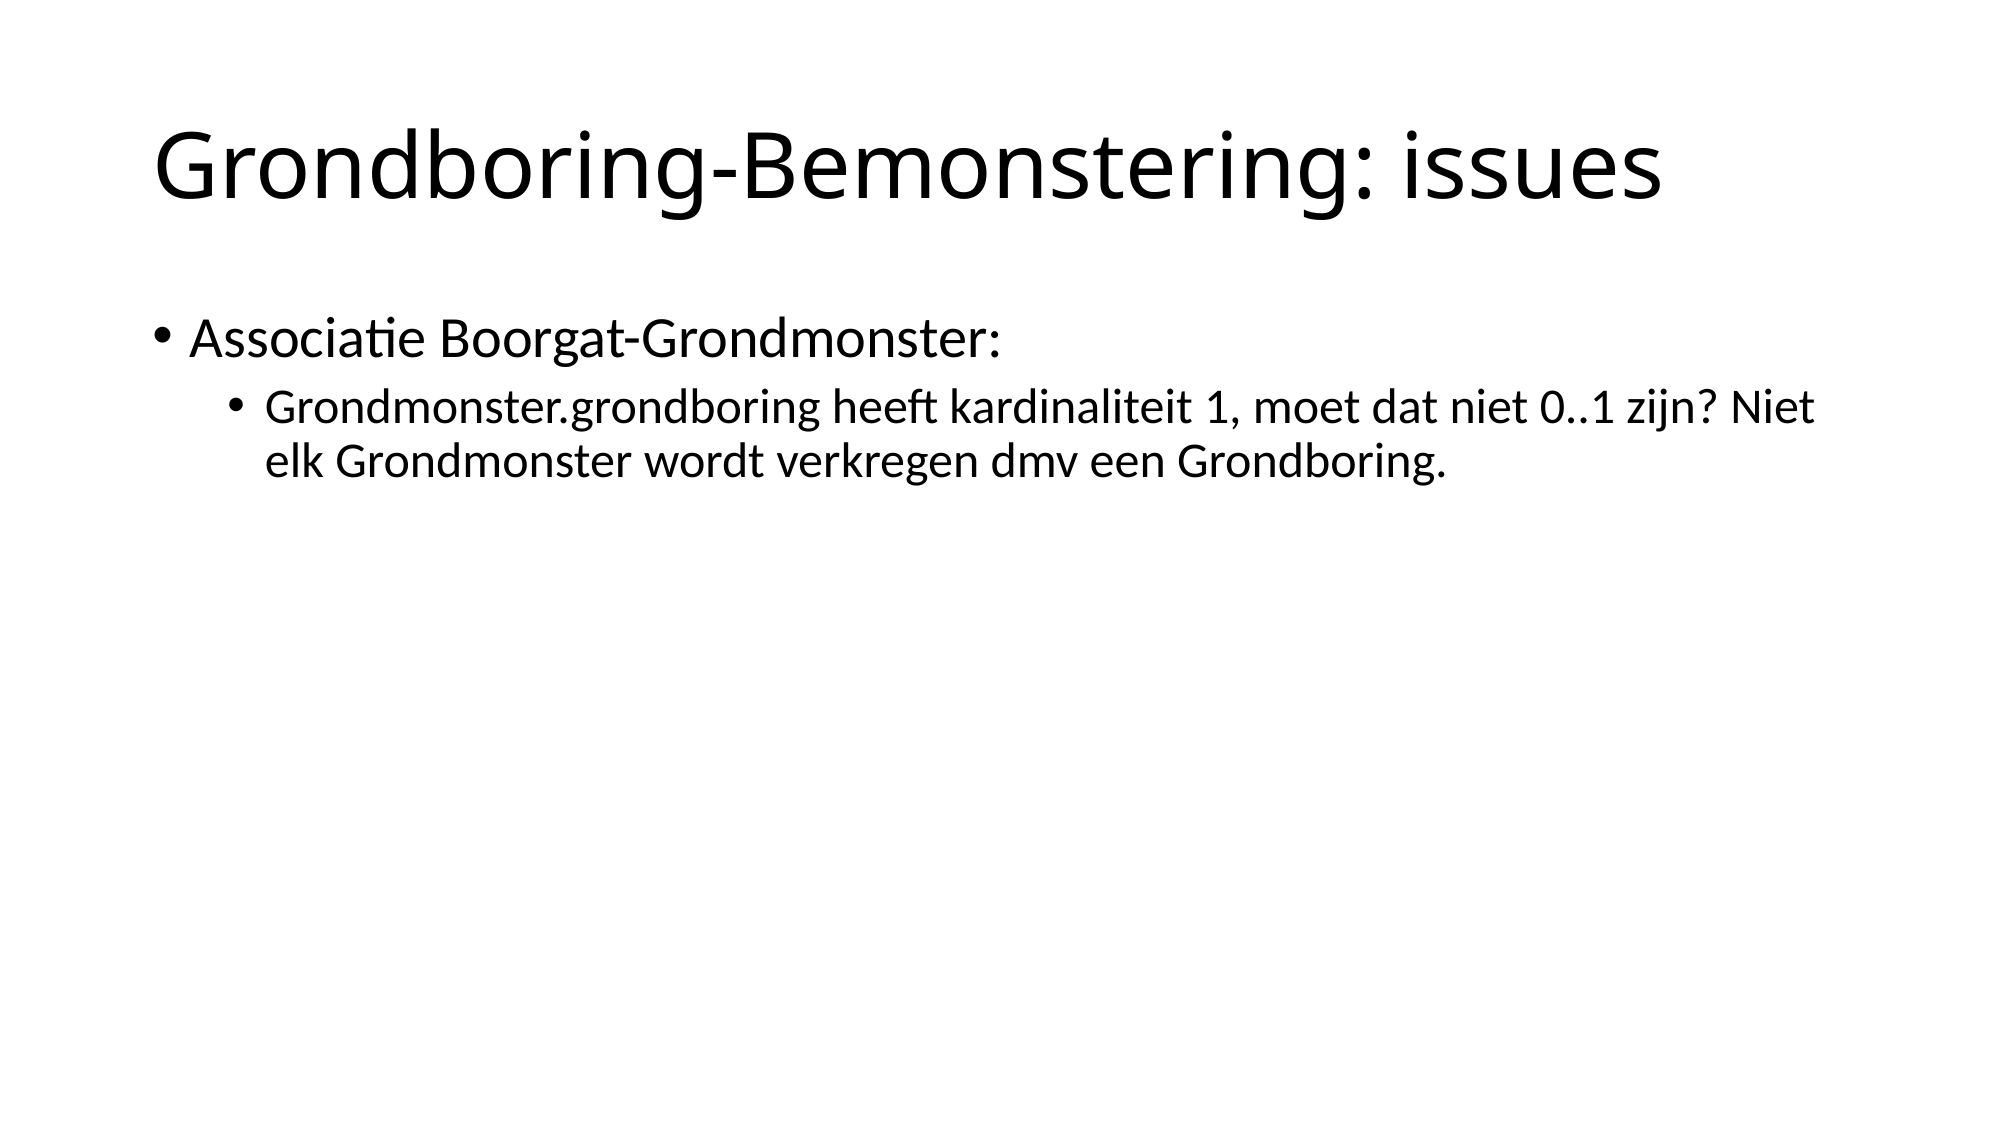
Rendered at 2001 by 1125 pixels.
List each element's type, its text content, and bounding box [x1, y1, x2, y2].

title Grondboring-Bemonstering: issues [137, 59, 1863, 278]
list Associatie Boorgat-Grondmonster: Grondmonster.grondboring heeft kardinaliteit 1, moet dat niet 0..1 zijn? Niet elk Grondmonster wordt verkregen dmv een Grondboring. [137, 299, 1863, 1014]
